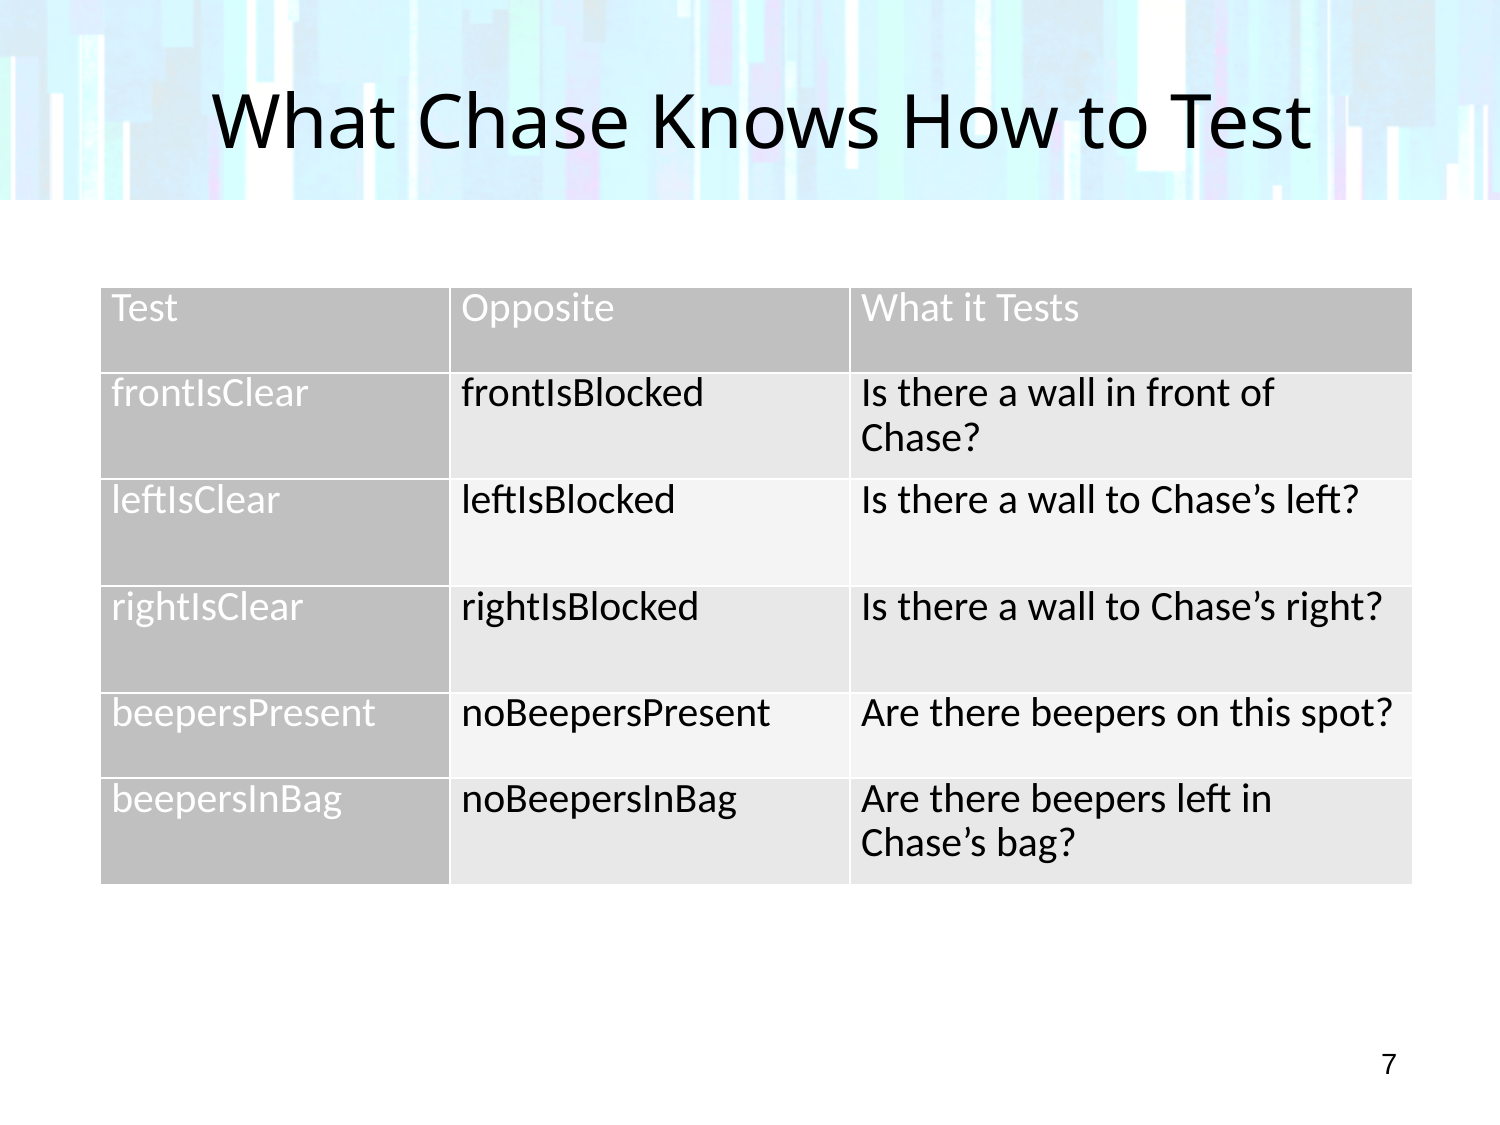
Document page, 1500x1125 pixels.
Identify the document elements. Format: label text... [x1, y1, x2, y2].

table_cell Is there a wall to Chase’s left? [851, 480, 1412, 585]
table_cell beepersPresent [101, 694, 449, 777]
table_cell rightIsBlocked [451, 587, 849, 692]
table_cell noBeepersInBag [451, 779, 849, 884]
table_cell noBeepersPresent [451, 694, 849, 777]
table_cell Is there a wall in front of Chase? [851, 374, 1412, 478]
table_cell rightIsClear [101, 587, 449, 692]
table_cell beepersInBag [101, 779, 449, 884]
table_cell Are there beepers on this spot? [851, 694, 1412, 777]
table_cell Are there beepers left in Chase’s bag? [851, 779, 1412, 884]
table_header Opposite [451, 288, 849, 372]
table_header Test [101, 288, 449, 372]
table_cell leftIsClear [101, 480, 449, 585]
table_cell frontIsBlocked [451, 374, 849, 478]
table_header What it Tests [851, 288, 1412, 372]
table_cell Is there a wall to Chase’s right? [851, 587, 1412, 692]
slide_number 7 [1074, 1037, 1413, 1101]
table_cell frontIsClear [101, 374, 449, 478]
table_cell leftIsBlocked [451, 480, 849, 585]
title What Chase Knows How to Test [99, 24, 1425, 213]
